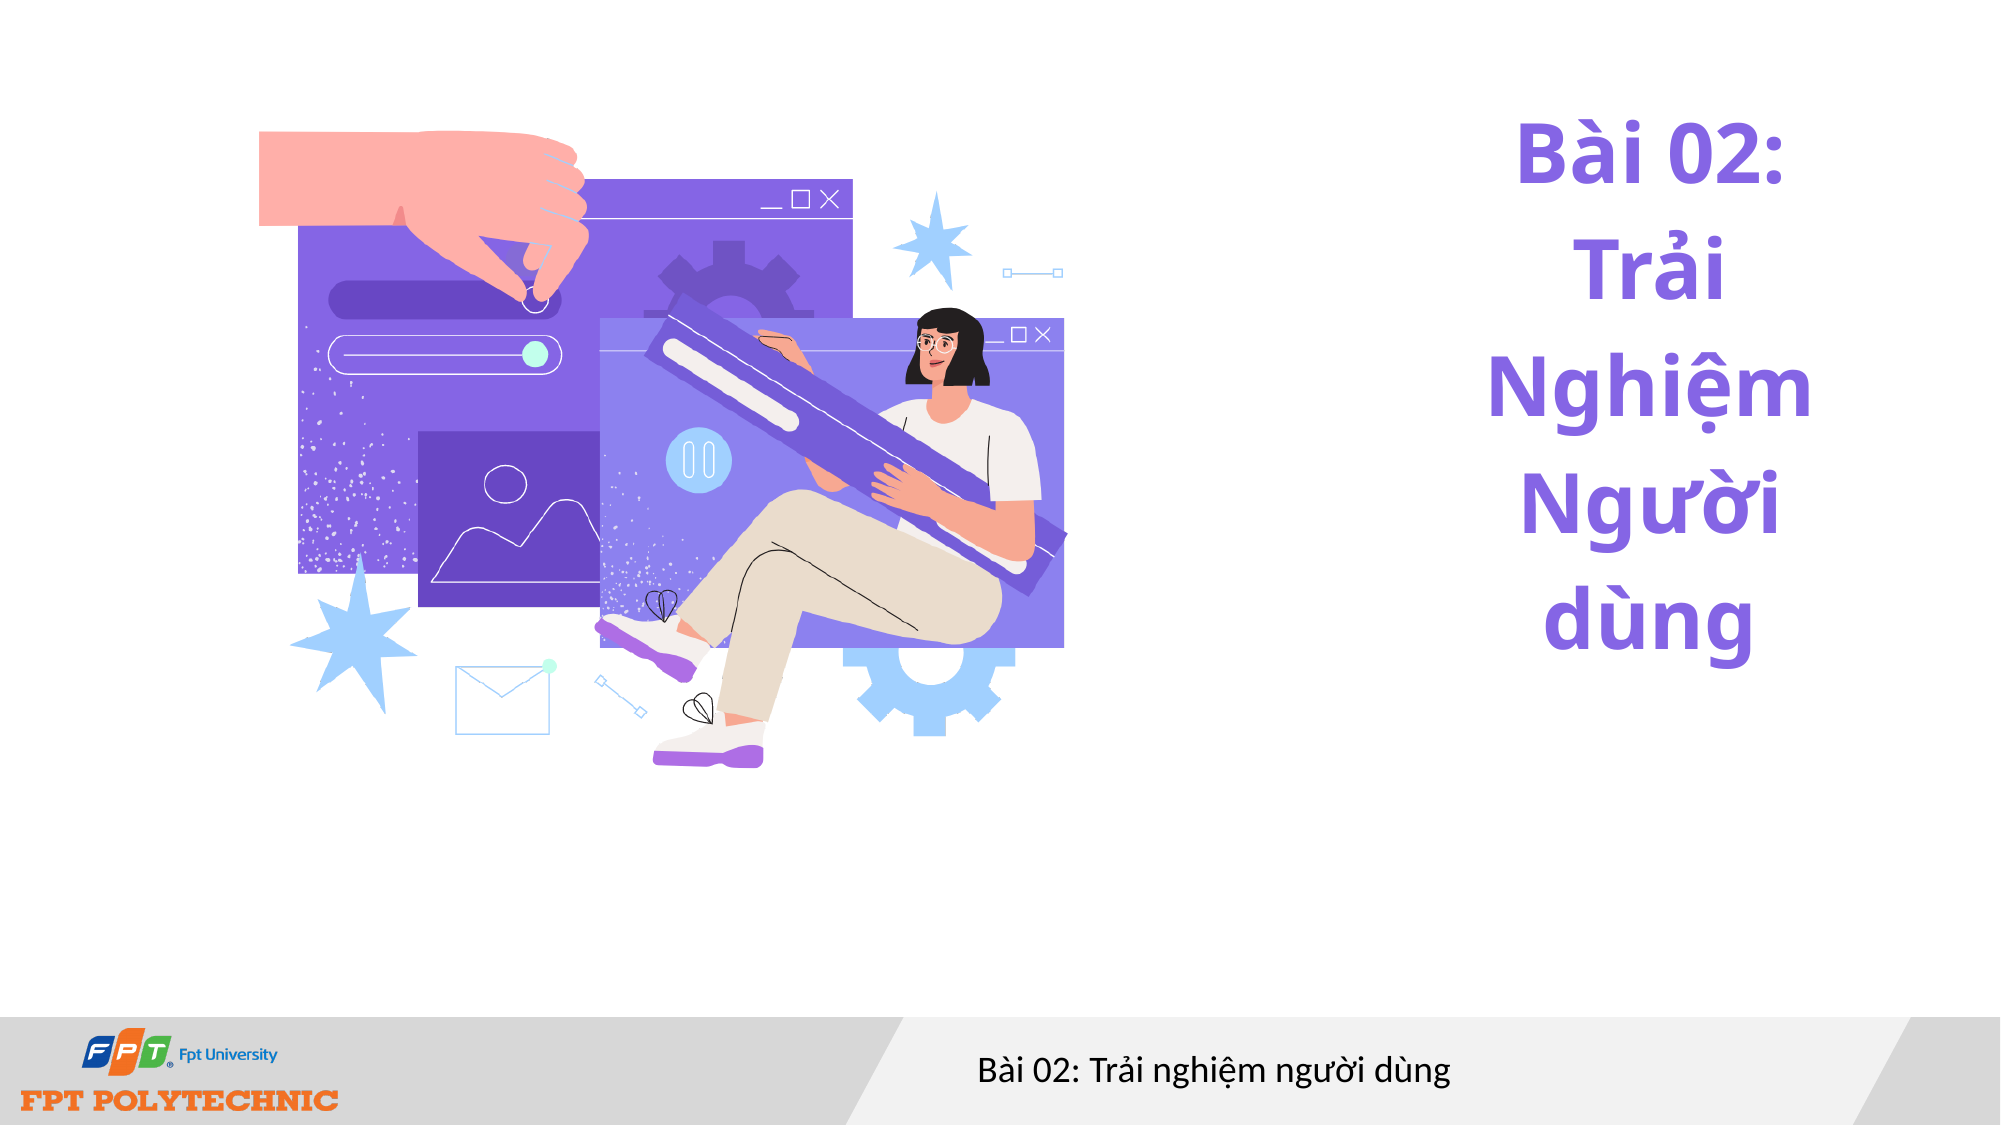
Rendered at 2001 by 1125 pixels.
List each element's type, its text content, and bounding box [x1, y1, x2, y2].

picture [21, 1028, 338, 1111]
subtitle Bài 02: Trải Nghiệm Người dùng [1387, 99, 1913, 850]
picture [156, 0, 1170, 955]
text_box Bài 02: Trải nghiệm người dùng [962, 1037, 1816, 1098]
